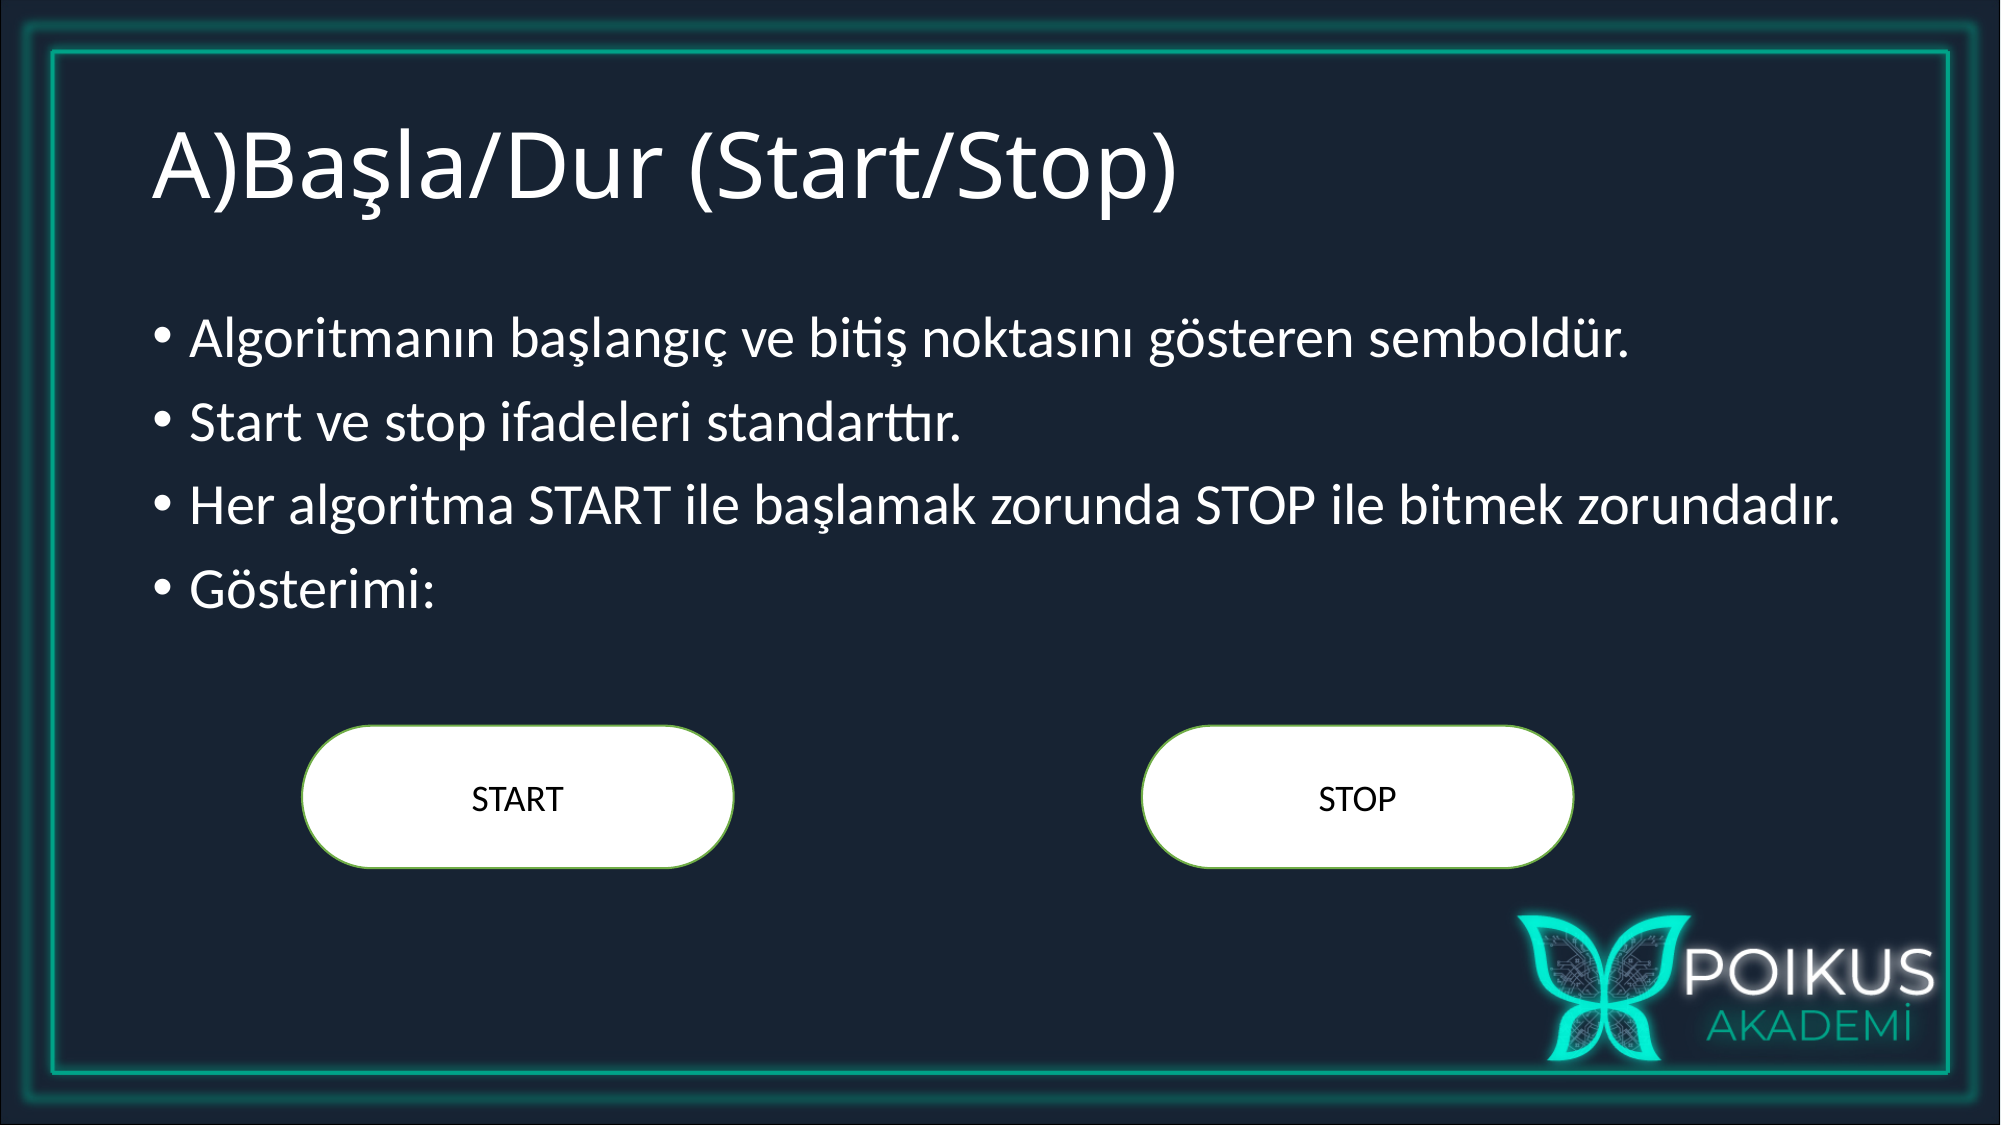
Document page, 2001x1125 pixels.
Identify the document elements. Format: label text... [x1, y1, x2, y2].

picture [0, 0, 2001, 1125]
text_box STOP [1140, 724, 1575, 870]
text_box START [300, 724, 735, 870]
list Algoritmanın başlangıç ve bitiş noktasını gösteren semboldür. Start ve stop ifadeleri standarttır. Her algoritma START ile başlamak zorunda STOP ile bitmek zorundadır. Gösterimi: [137, 299, 1863, 1014]
title A)Başla/Dur (Start/Stop) [137, 59, 1863, 278]
